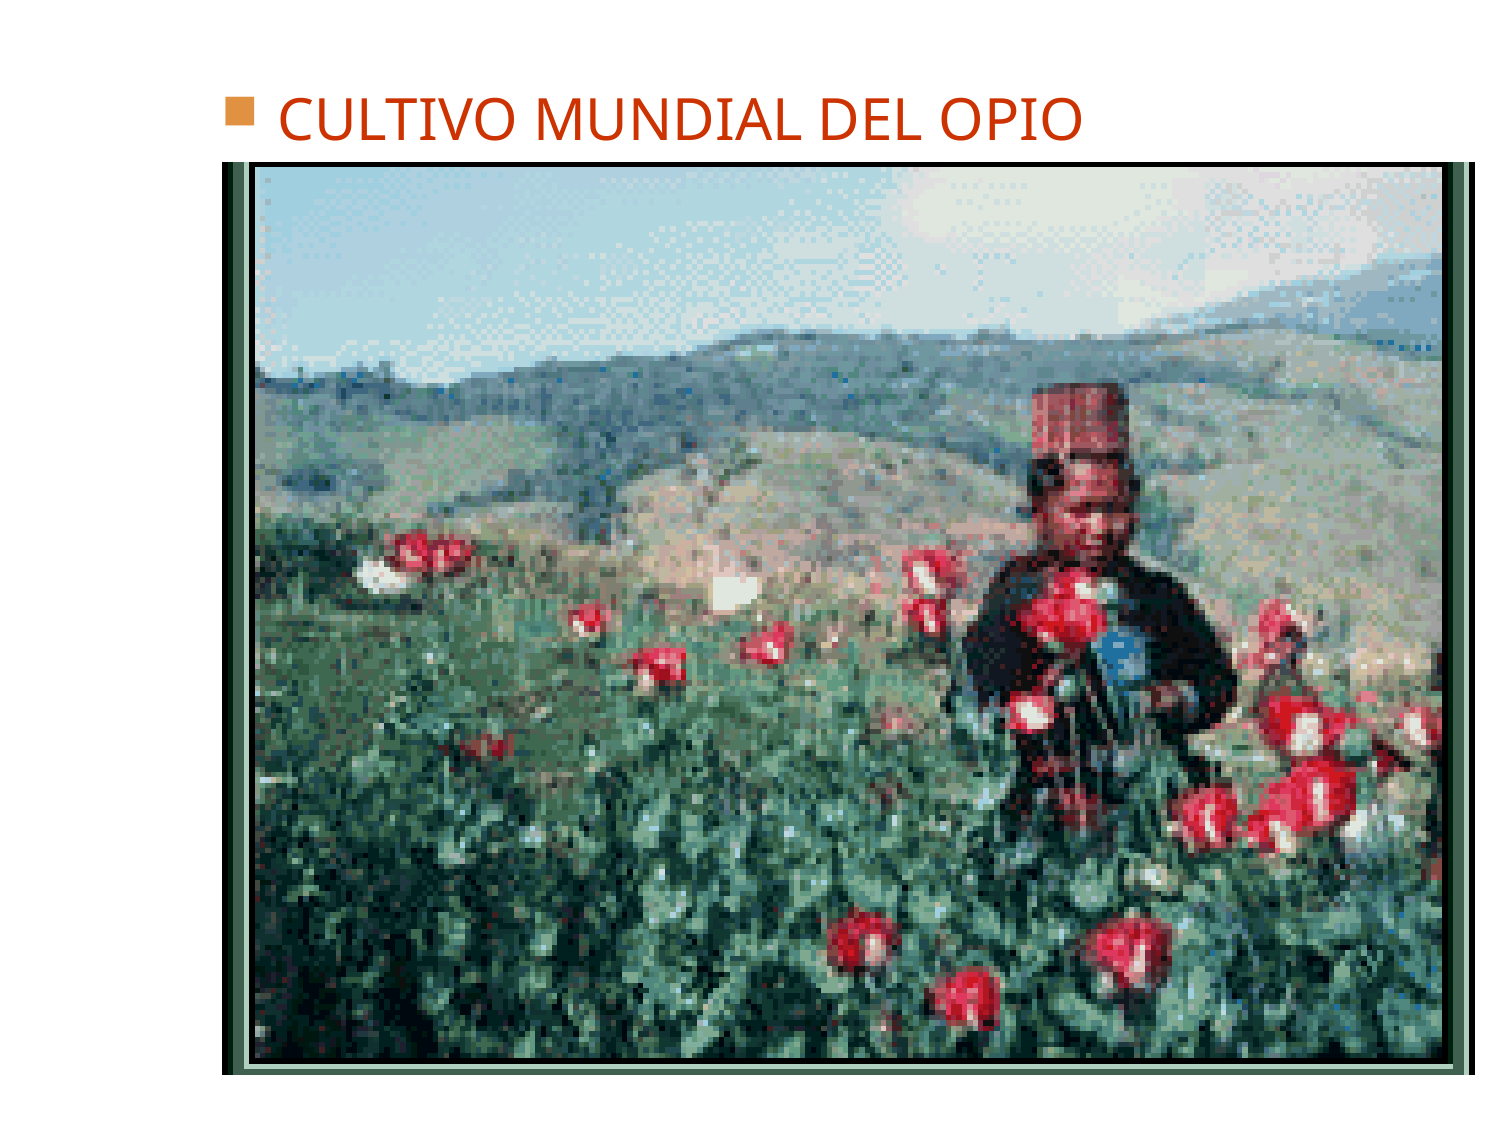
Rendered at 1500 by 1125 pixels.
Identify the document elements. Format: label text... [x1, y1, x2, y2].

list CULTIVO MUNDIAL DEL OPIO [206, 75, 1482, 1088]
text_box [212, 162, 1476, 1075]
